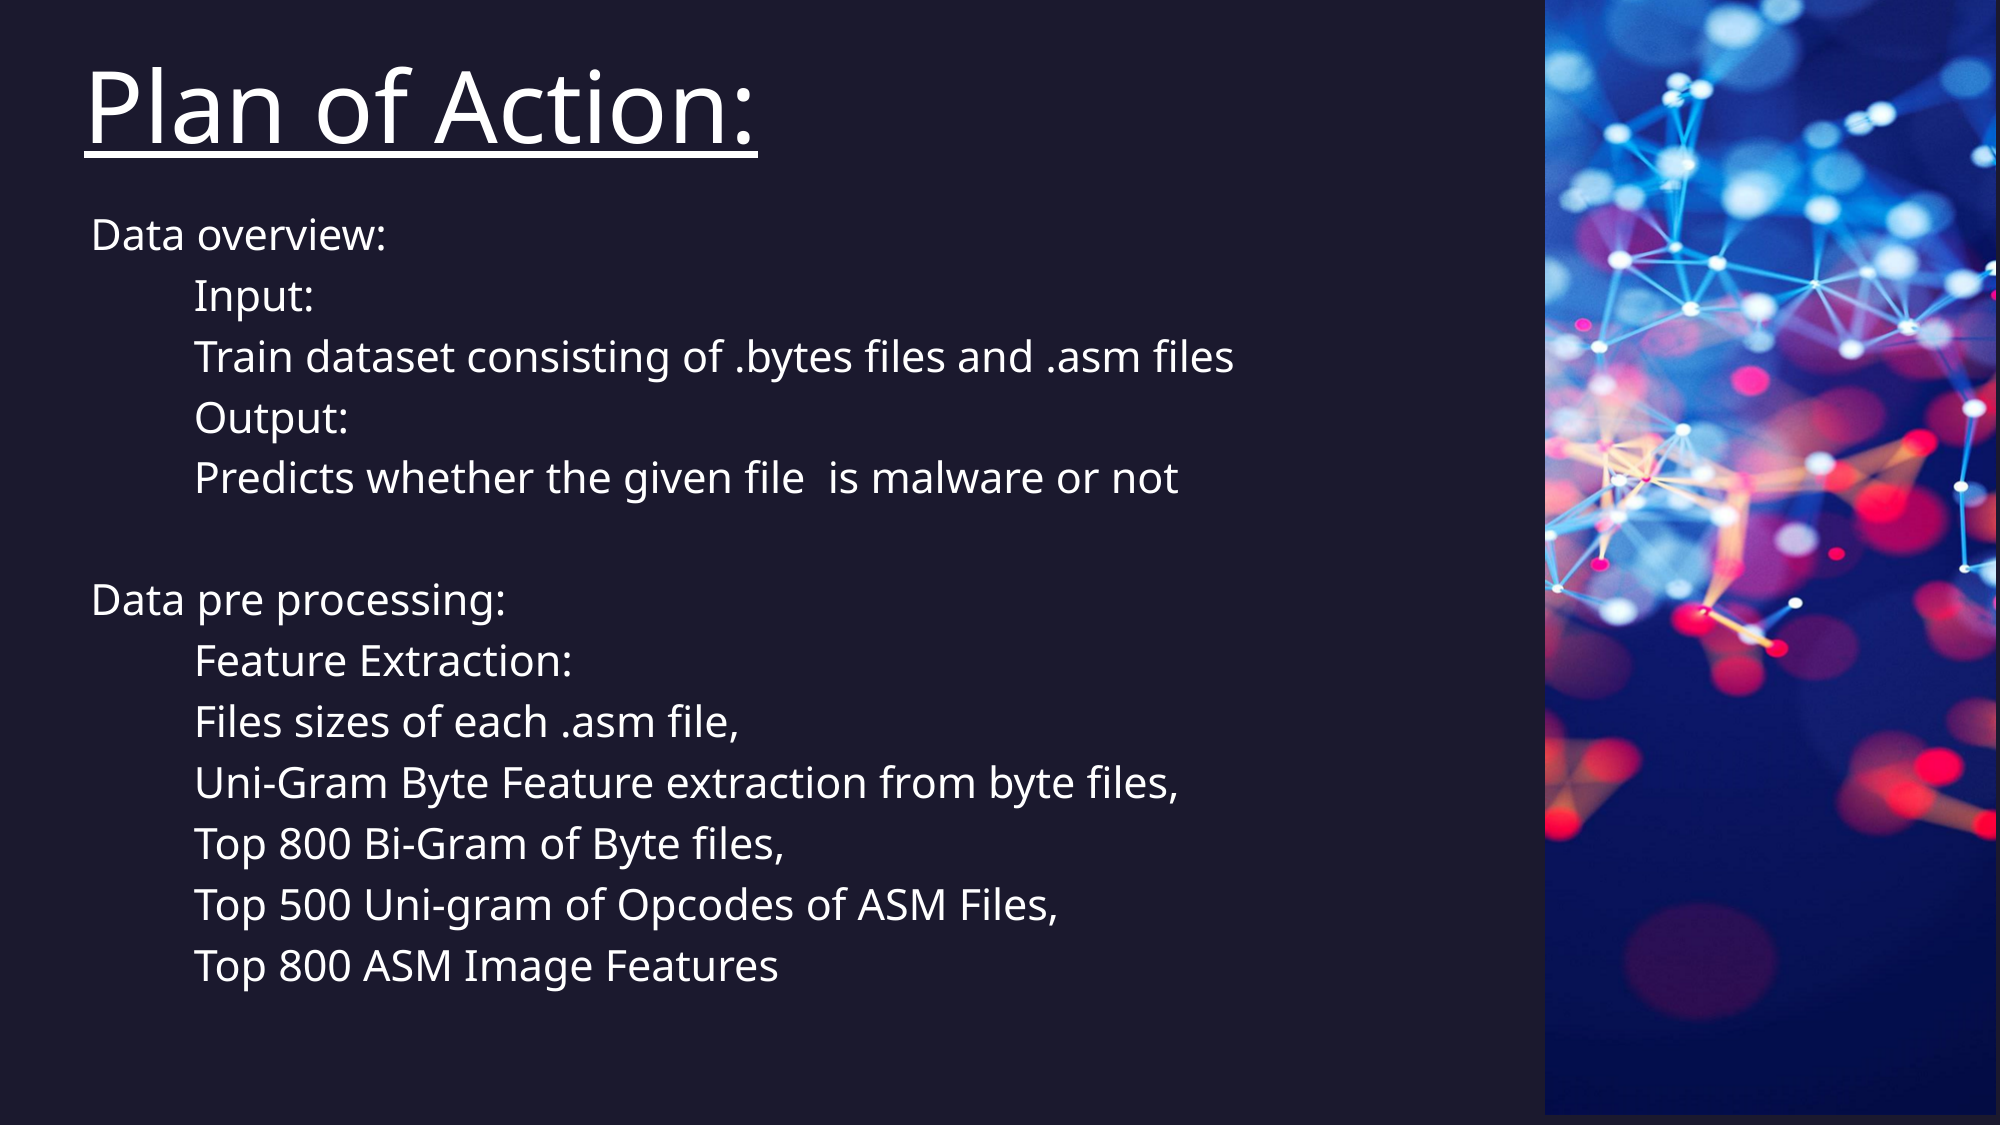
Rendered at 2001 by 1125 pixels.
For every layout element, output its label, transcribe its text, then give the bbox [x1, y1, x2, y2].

list Data overview: Input: Train dataset consisting of .bytes files and .asm files Output: Predicts whether the given file is malware or not Data pre processing: Feature Extraction: Files sizes of each .asm file, Uni-Gram Byte Feature extraction from byte files, Top 800 Bi-Gram of Byte files, Top 500 Uni-gram of Opcodes of ASM Files, Top 800 ASM Image Features [90, 213, 1545, 1001]
picture [1545, 0, 1996, 1115]
title Plan of Action: [84, 57, 974, 202]
